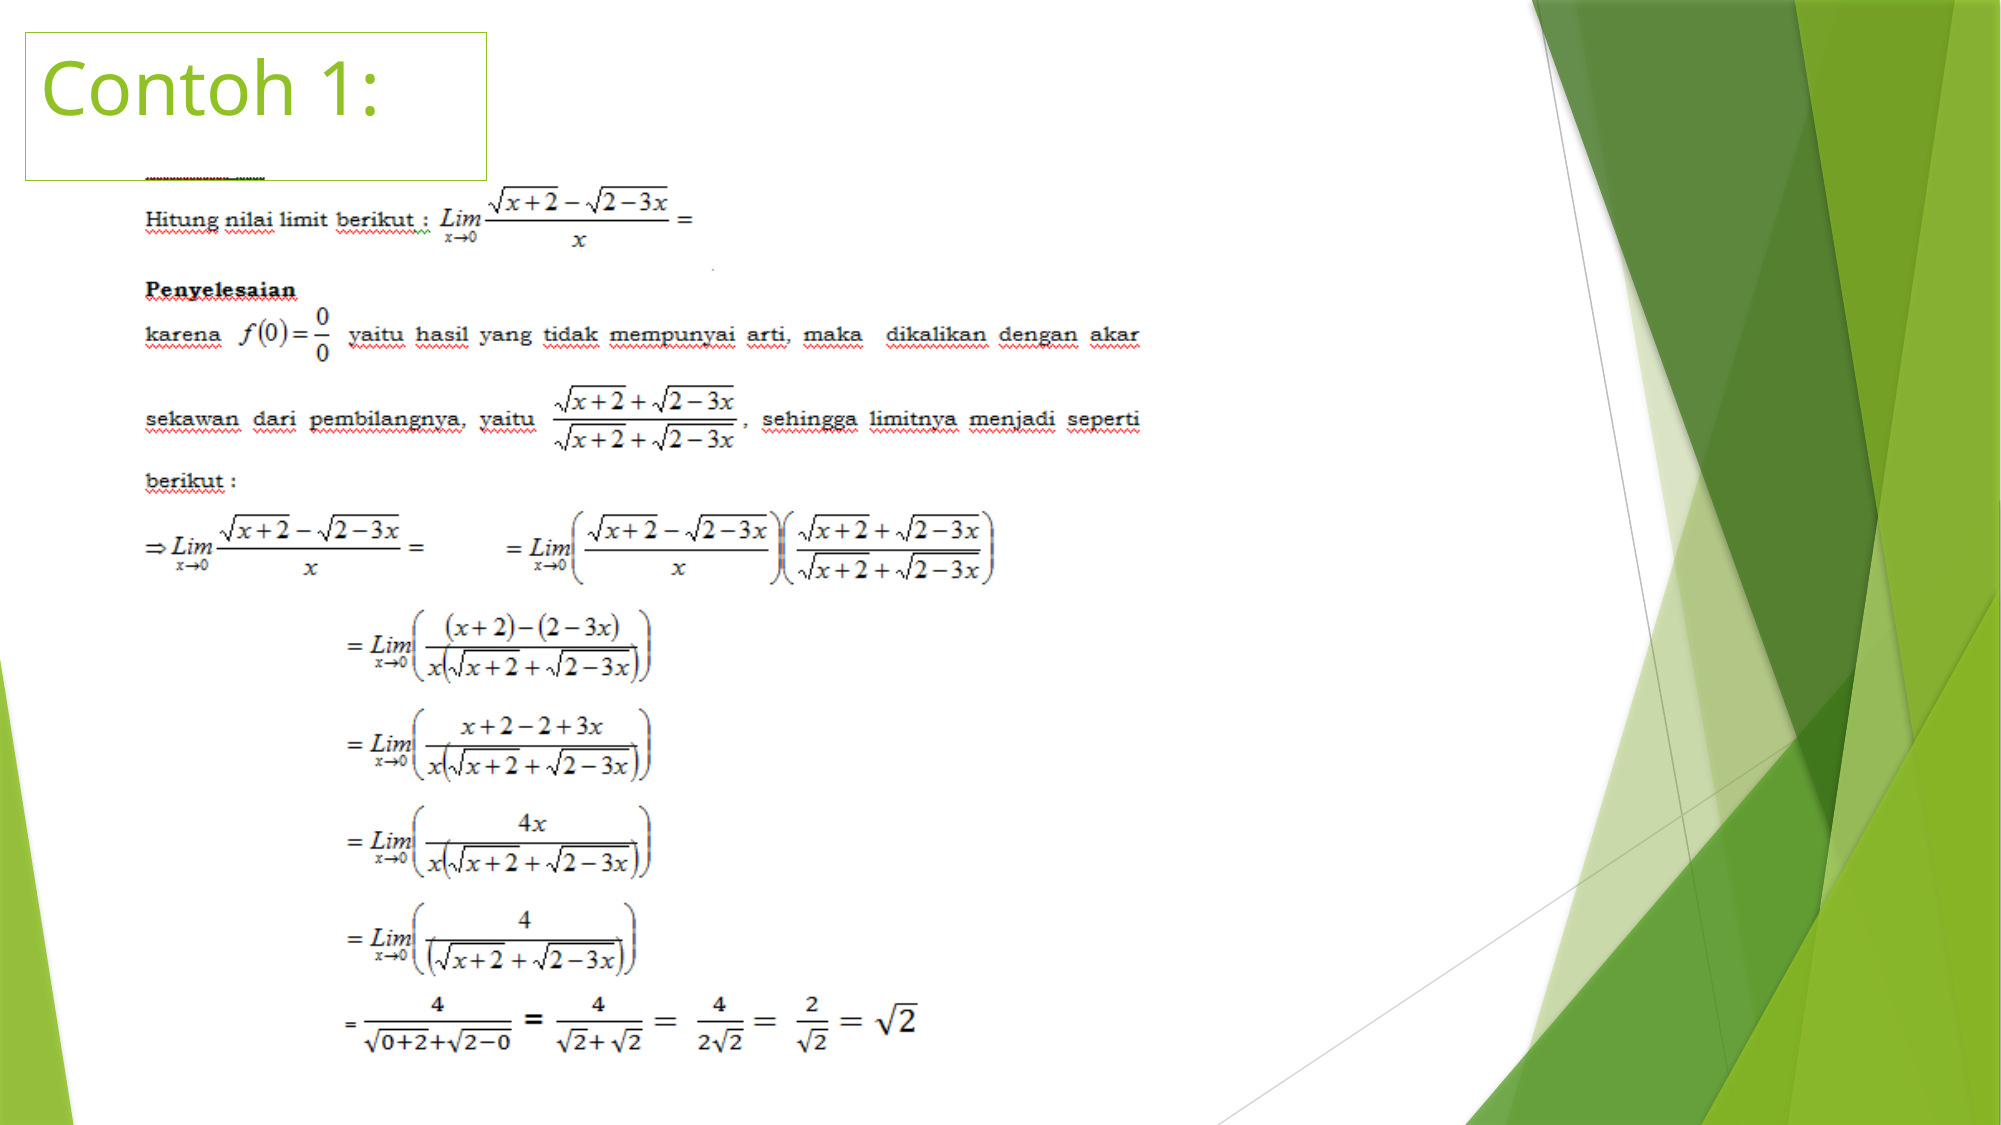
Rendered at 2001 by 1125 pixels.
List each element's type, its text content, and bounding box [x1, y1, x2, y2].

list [93, 176, 1206, 1061]
title Contoh 1: [25, 32, 487, 181]
